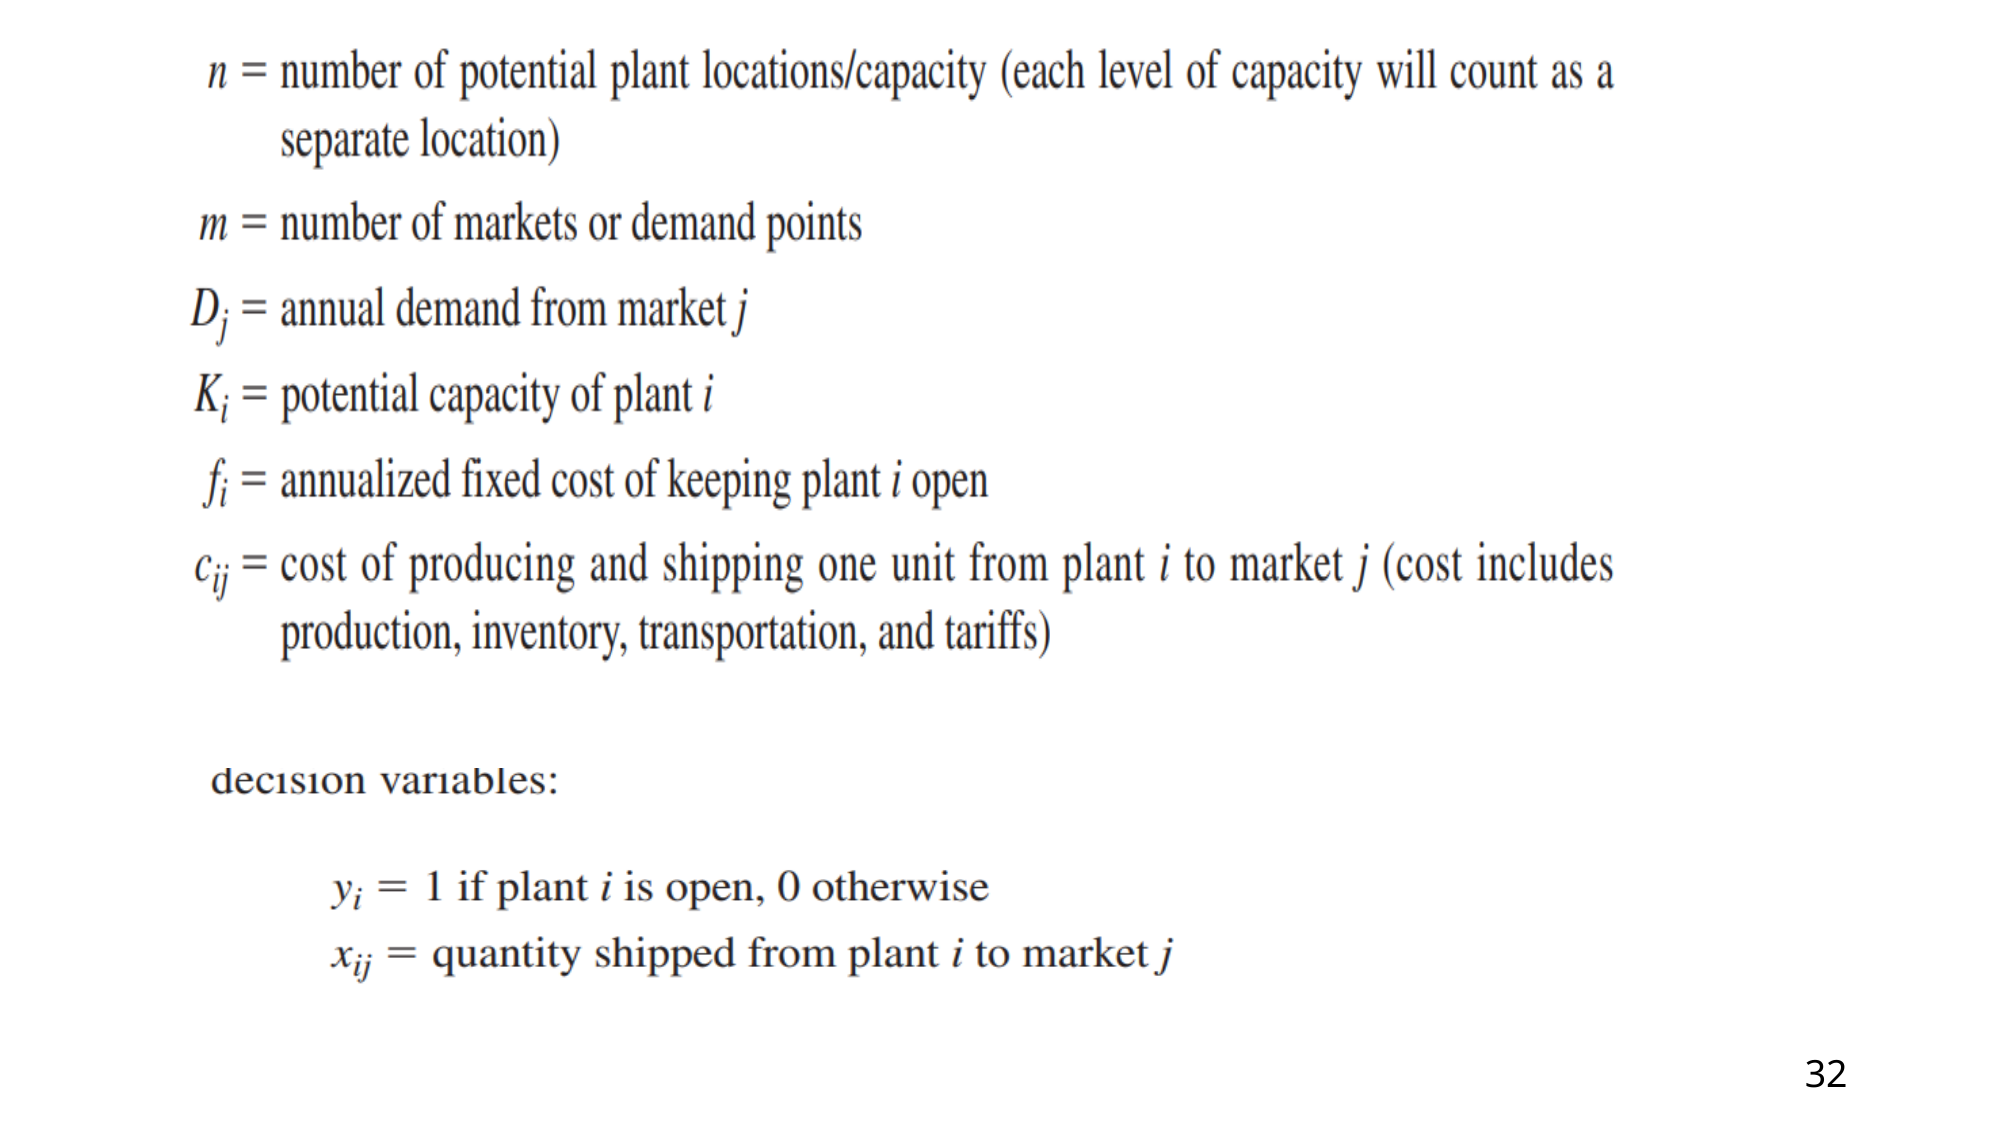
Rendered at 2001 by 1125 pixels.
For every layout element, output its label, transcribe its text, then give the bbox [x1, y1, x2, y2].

slide_number 32 [1412, 1042, 1863, 1103]
picture [172, 22, 1657, 686]
picture [197, 768, 1235, 985]
